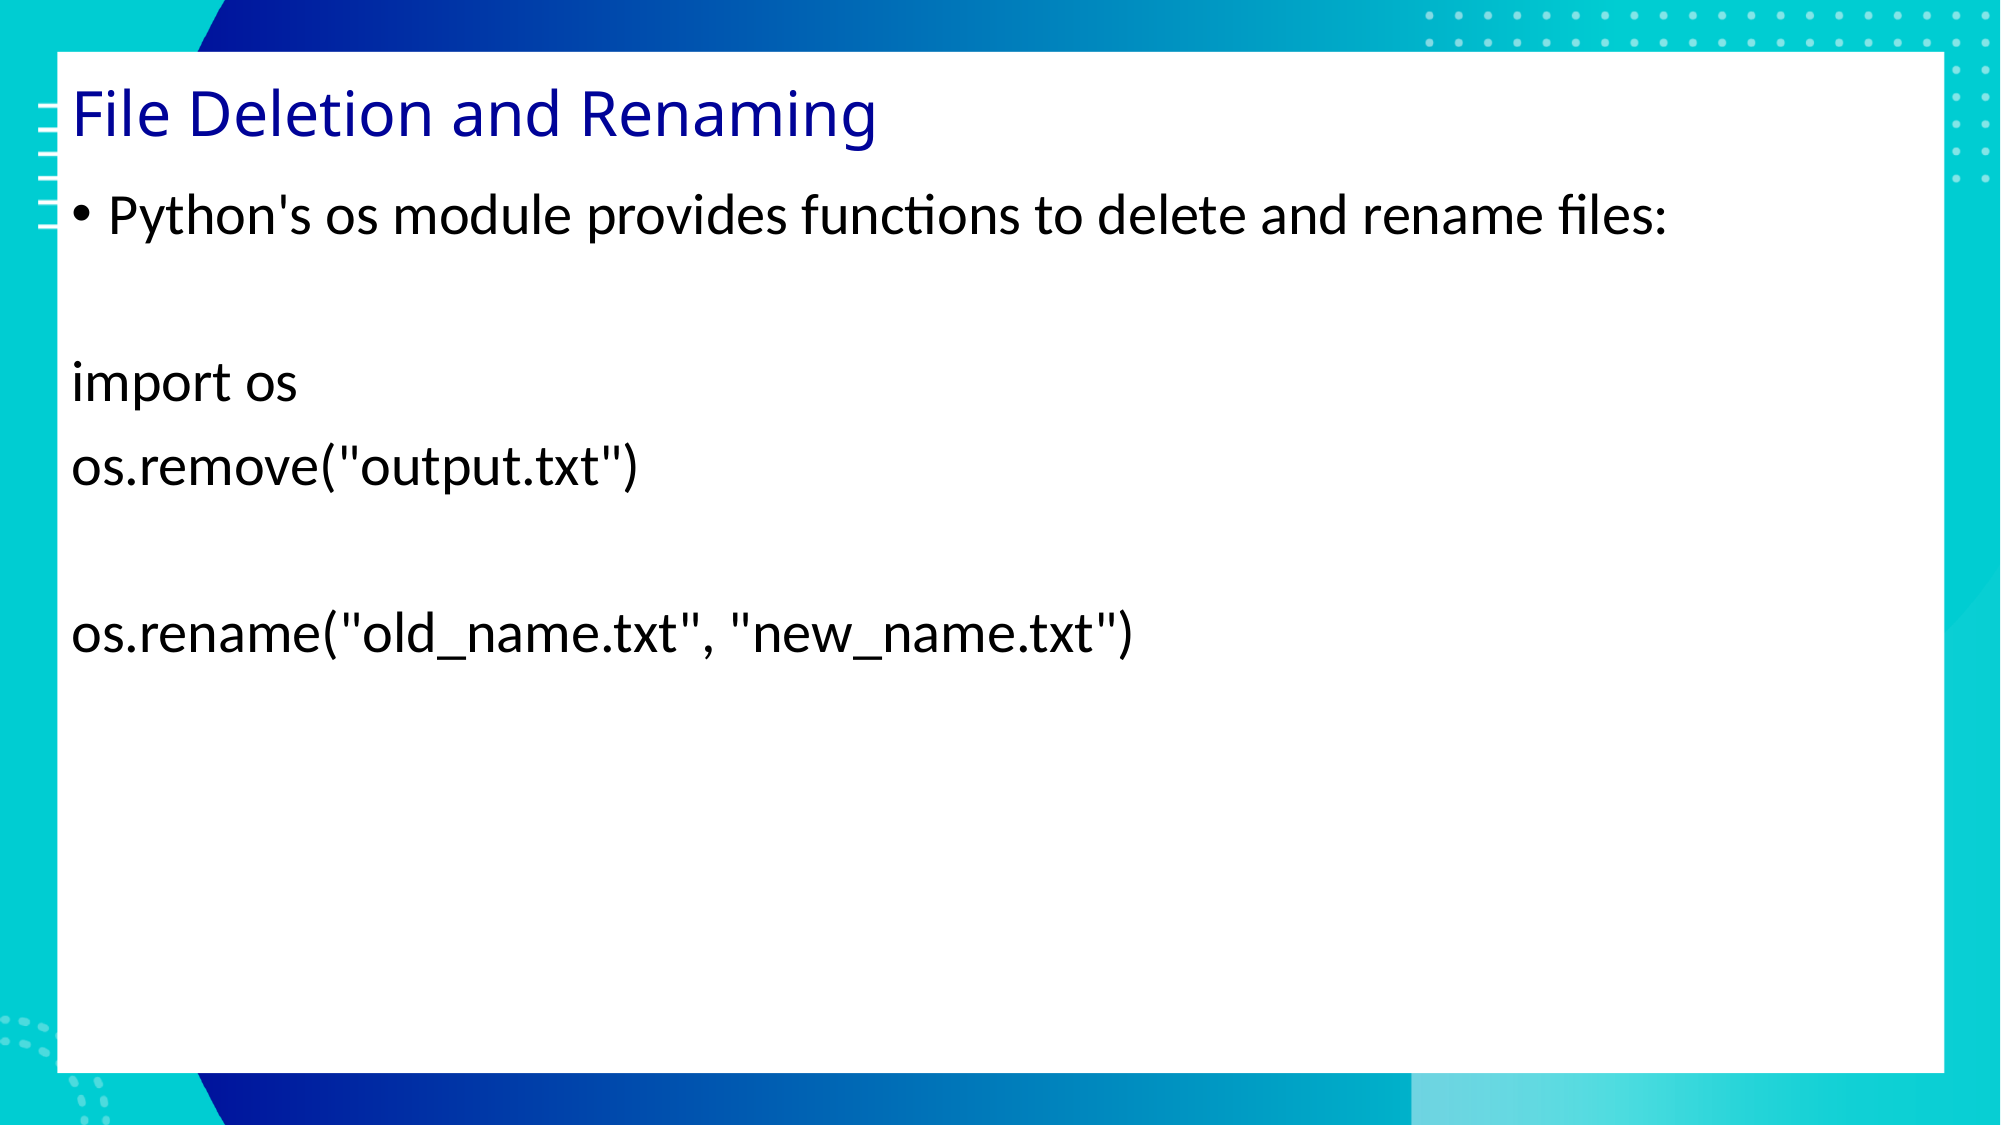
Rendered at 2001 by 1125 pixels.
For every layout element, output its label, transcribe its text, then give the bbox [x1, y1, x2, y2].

title File Deletion and Renaming [56, 56, 1939, 176]
picture [0, 0, 2001, 1125]
list Python's os module provides functions to delete and rename files: import os os.remove("output.txt") os.rename("old_name.txt", "new_name.txt") [56, 176, 1939, 1069]
